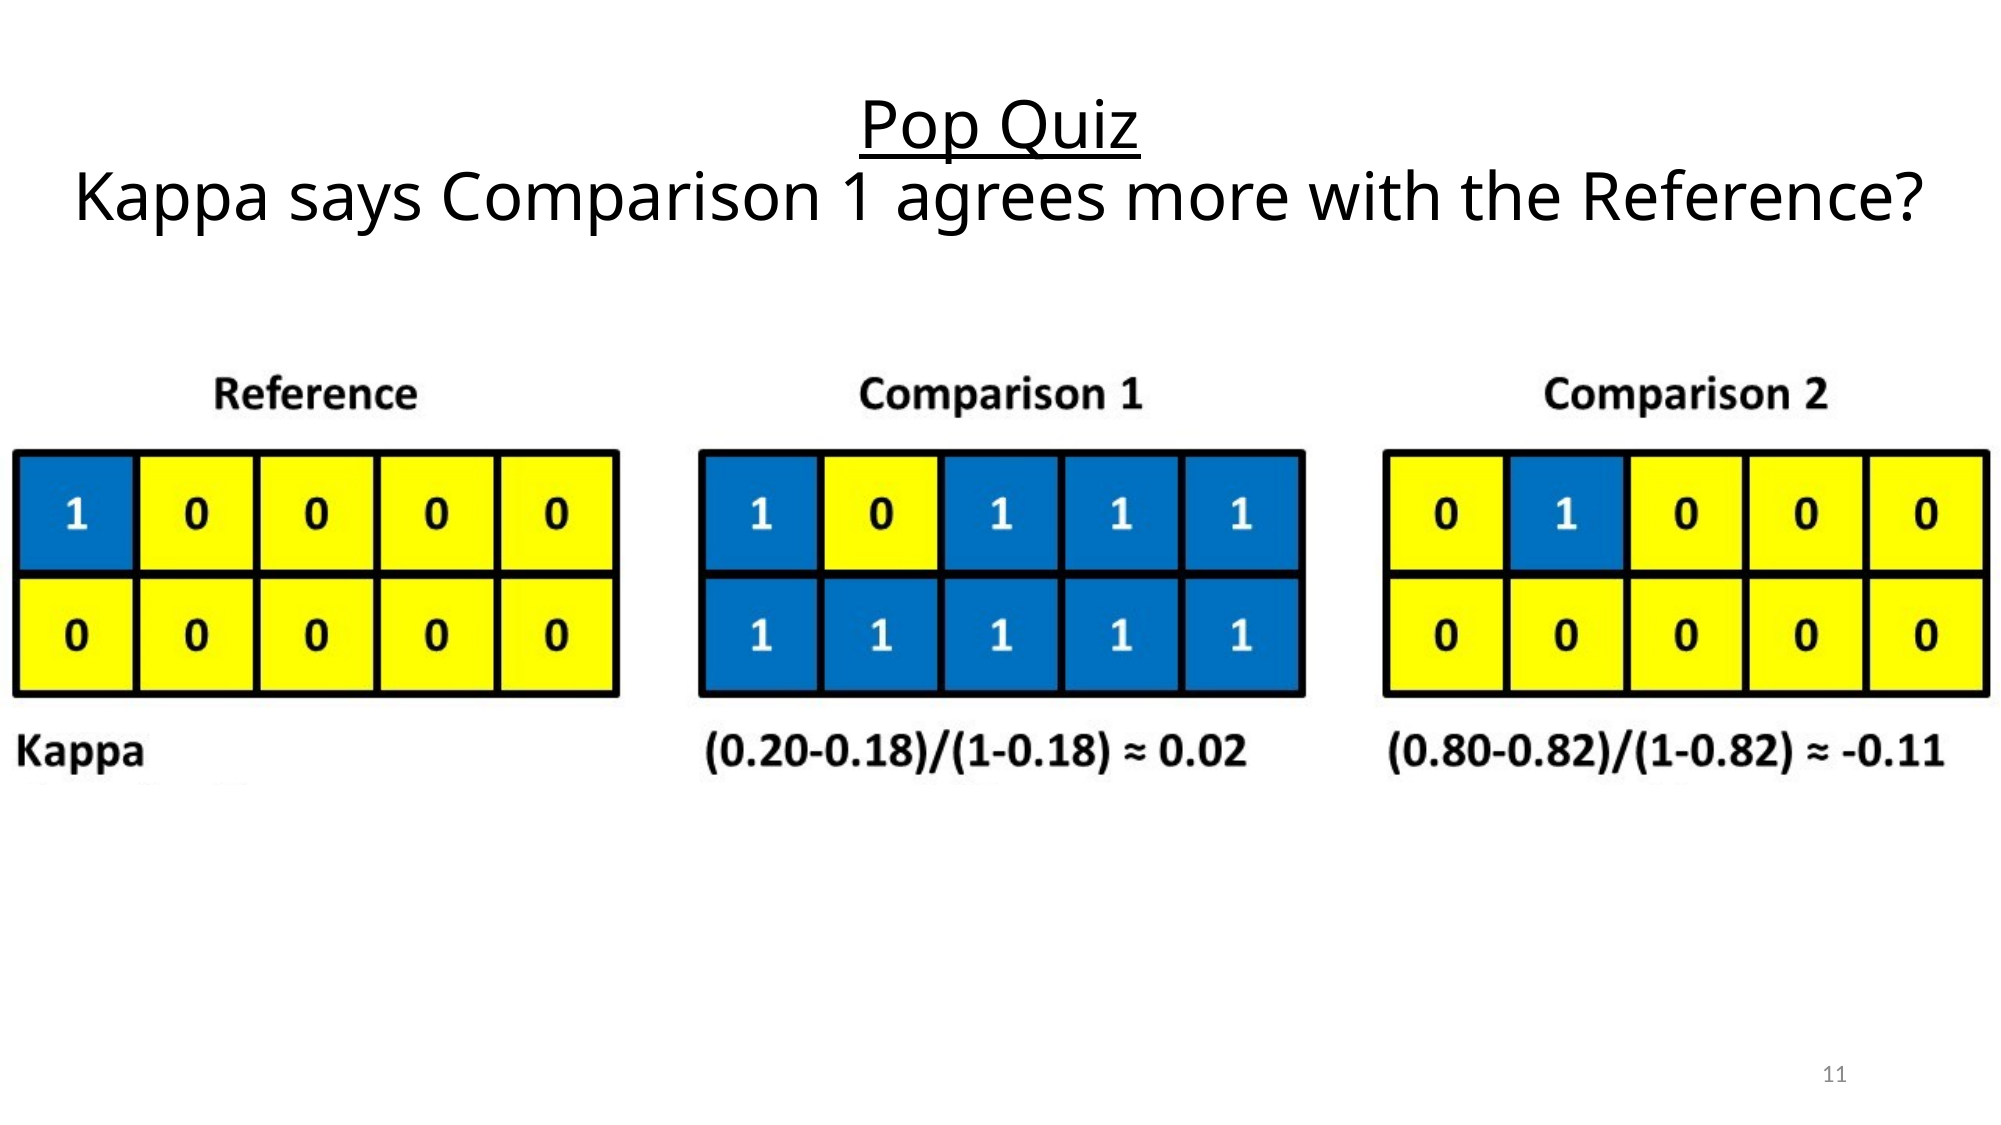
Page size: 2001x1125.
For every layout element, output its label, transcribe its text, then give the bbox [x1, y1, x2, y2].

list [0, 357, 2000, 785]
title Pop Quiz Kappa says Comparison 1 agrees more with the Reference? [0, 37, 2000, 289]
slide_number 11 [1412, 1042, 1863, 1103]
